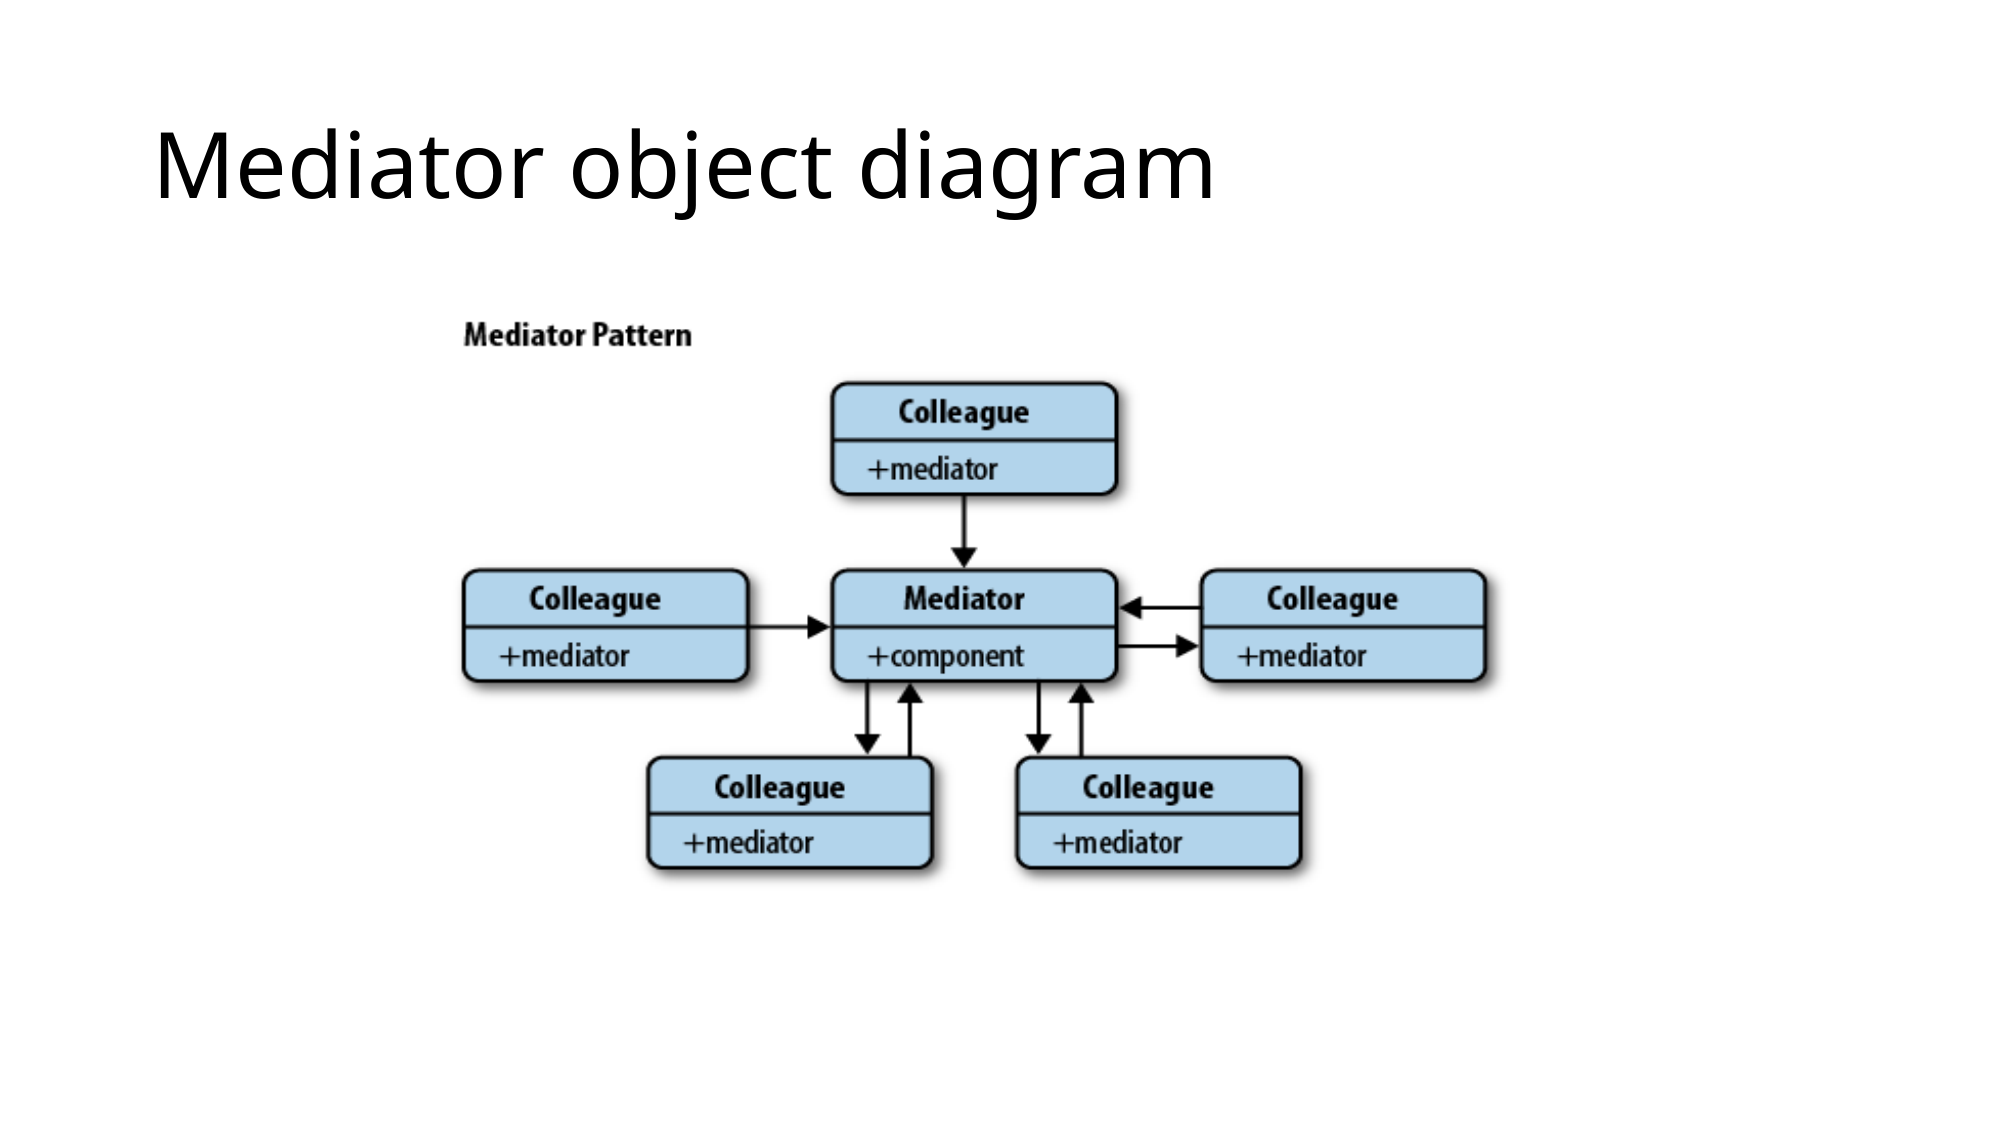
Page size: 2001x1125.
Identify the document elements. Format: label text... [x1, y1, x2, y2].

picture [449, 317, 1514, 892]
title Mediator object diagram [137, 59, 1863, 278]
